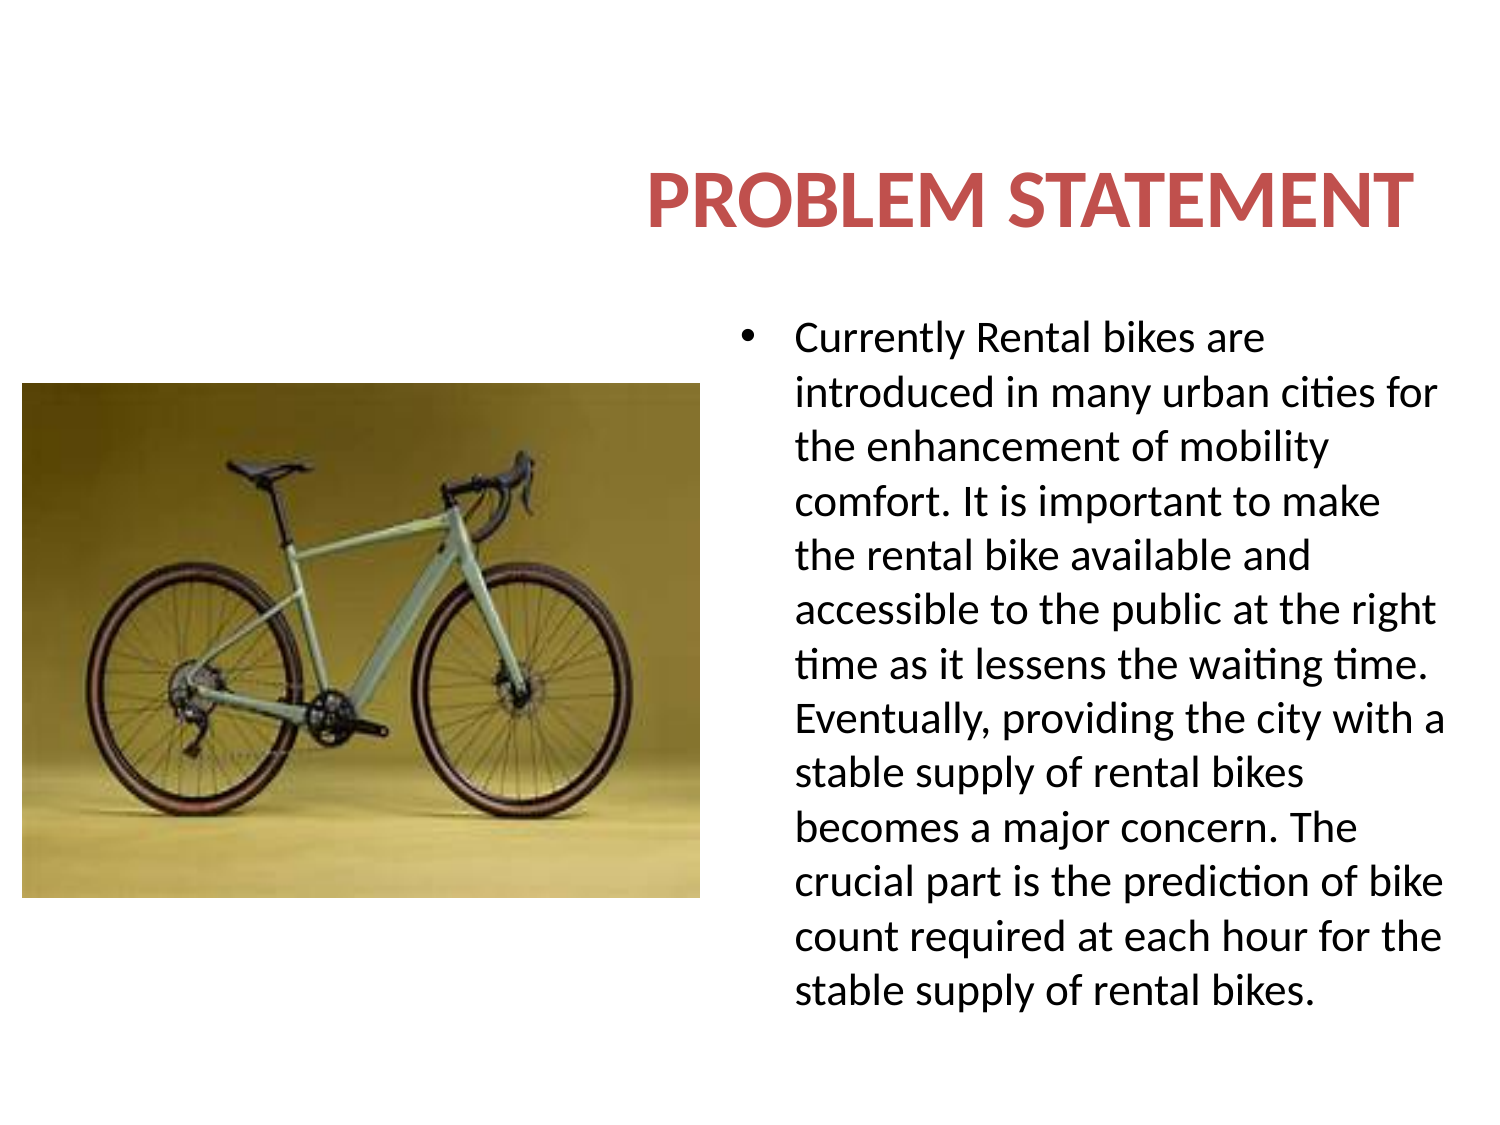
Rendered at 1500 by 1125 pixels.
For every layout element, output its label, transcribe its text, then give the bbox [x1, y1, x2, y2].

picture [21, 383, 701, 898]
title PROBLEM STATEMENT [337, 99, 1500, 288]
list Currently Rental bikes are introduced in many urban cities for the enhancement of mobility comfort. It is important to make the rental bike available and accessible to the public at the right time as it lessens the waiting time. Eventually, providing the city with a stable supply of rental bikes becomes a major concern. The crucial part is the prediction of bike count required at each hour for the stable supply of rental bikes. [725, 299, 1463, 1050]
